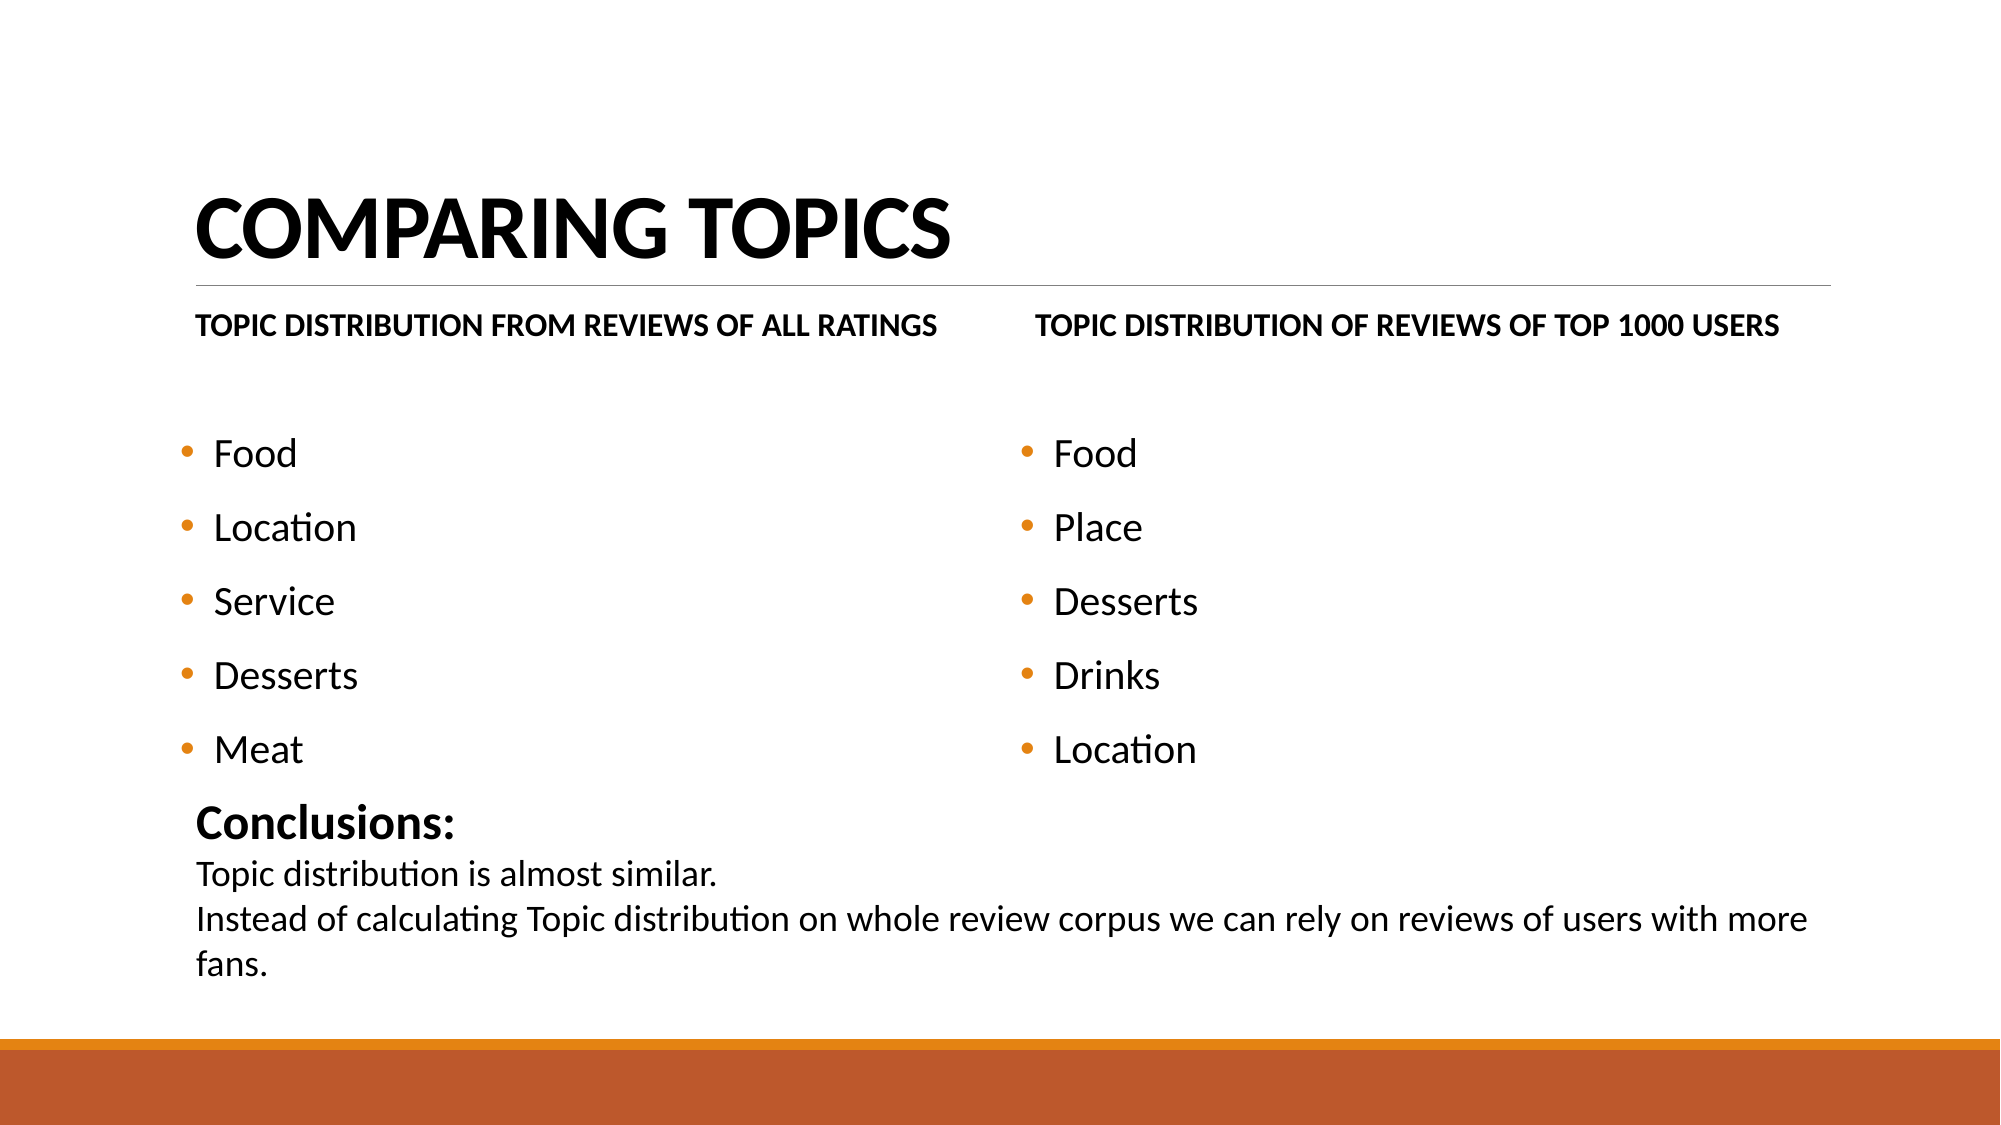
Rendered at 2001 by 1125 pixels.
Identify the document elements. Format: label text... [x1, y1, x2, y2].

list Topic Distribution of Reviews of Top 1000 Users [1020, 302, 1830, 423]
list Topic Distribution from Reviews of All Ratings [180, 302, 990, 423]
list Food Place Desserts Drinks Location [1020, 423, 1830, 782]
list Food Location Service Desserts Meat [180, 423, 990, 978]
text_box Conclusions: Topic distribution is almost similar. Instead of calculating Topic distribution on whole review corpus we can rely on reviews of users with more fans. [181, 782, 1832, 992]
title COMPARING TOPICS [180, 47, 1830, 285]
